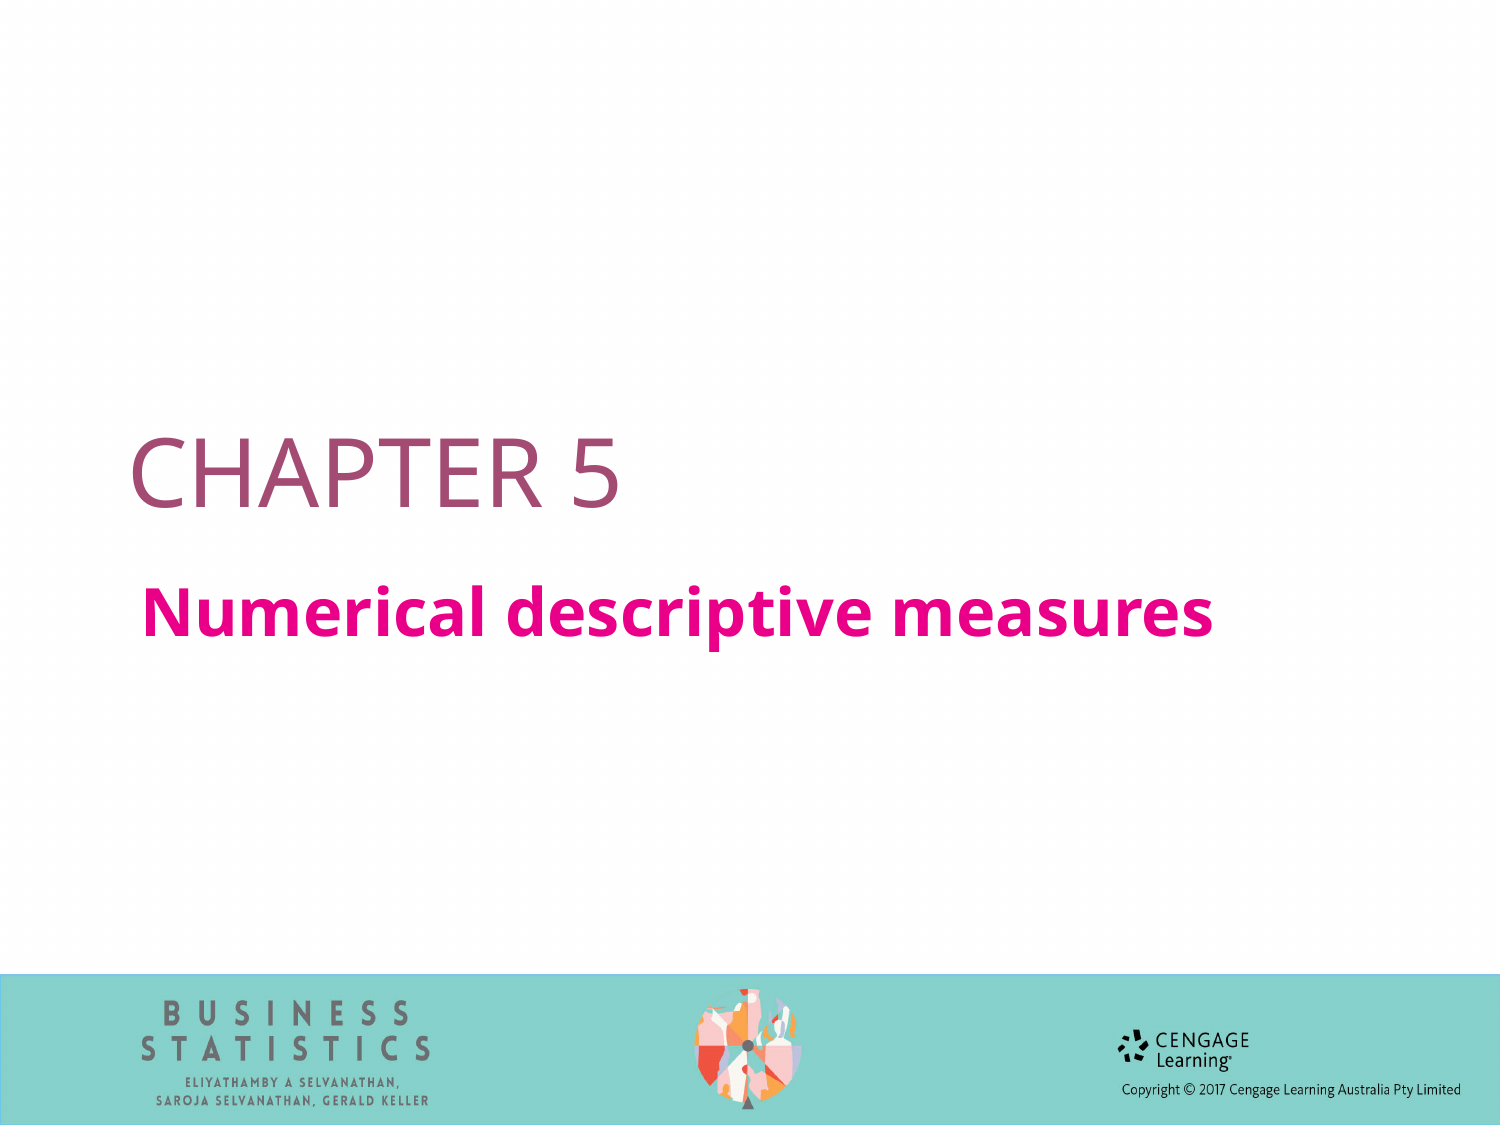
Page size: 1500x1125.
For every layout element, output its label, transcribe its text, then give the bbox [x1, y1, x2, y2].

subtitle Numerical descriptive measures [125, 562, 1365, 1025]
title Chapter 5 [112, 375, 800, 563]
picture [0, 0, 1500, 1125]
